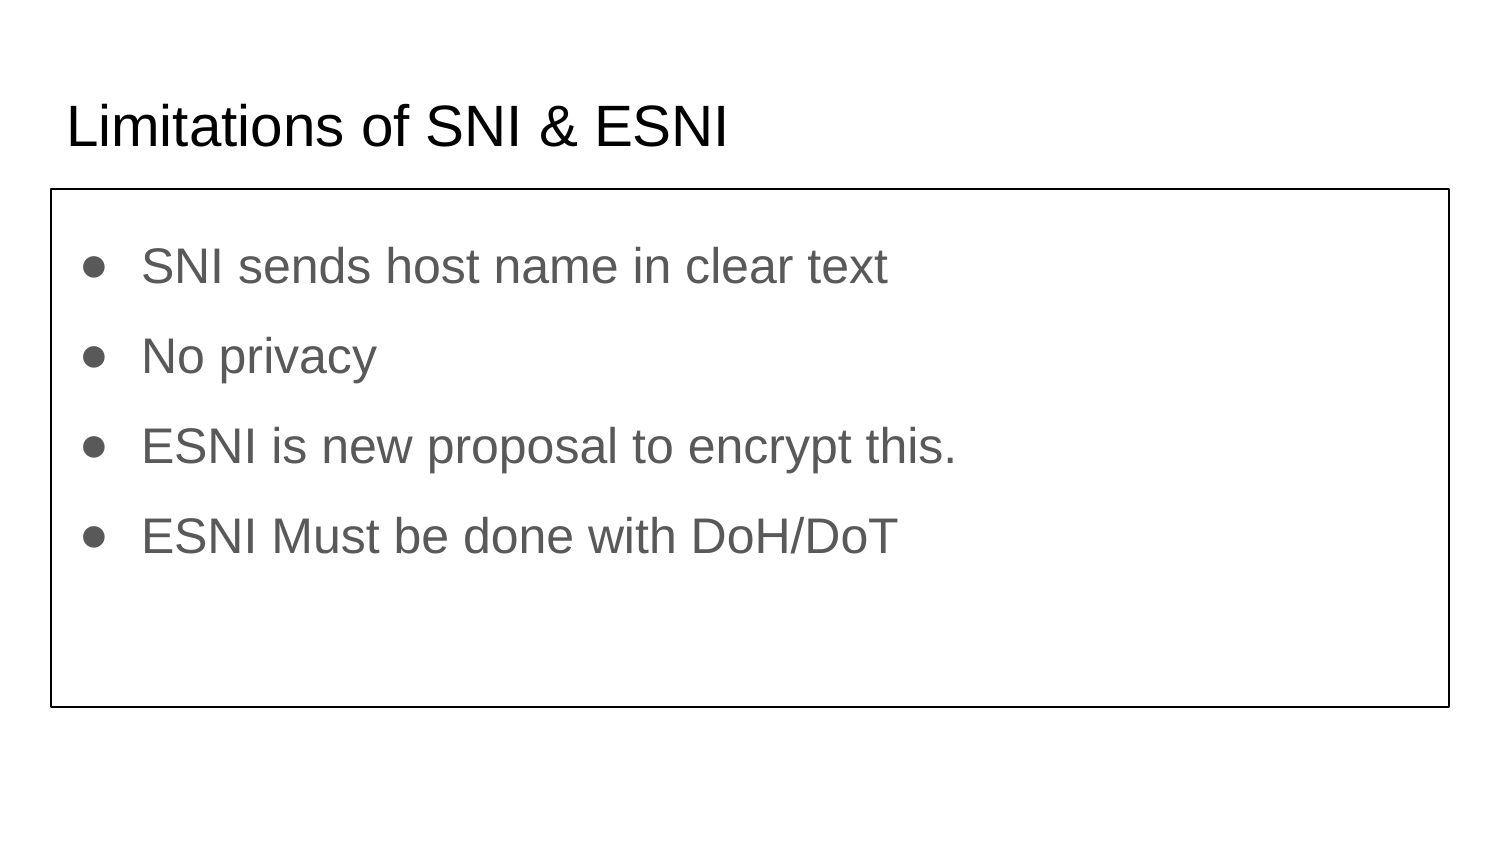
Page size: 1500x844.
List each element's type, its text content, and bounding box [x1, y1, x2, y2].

title Limitations of SNI & ESNI [51, 72, 1449, 167]
list SNI sends host name in clear text No privacy ESNI is new proposal to encrypt this. ESNI Must be done with DoH/DoT [51, 189, 1449, 708]
